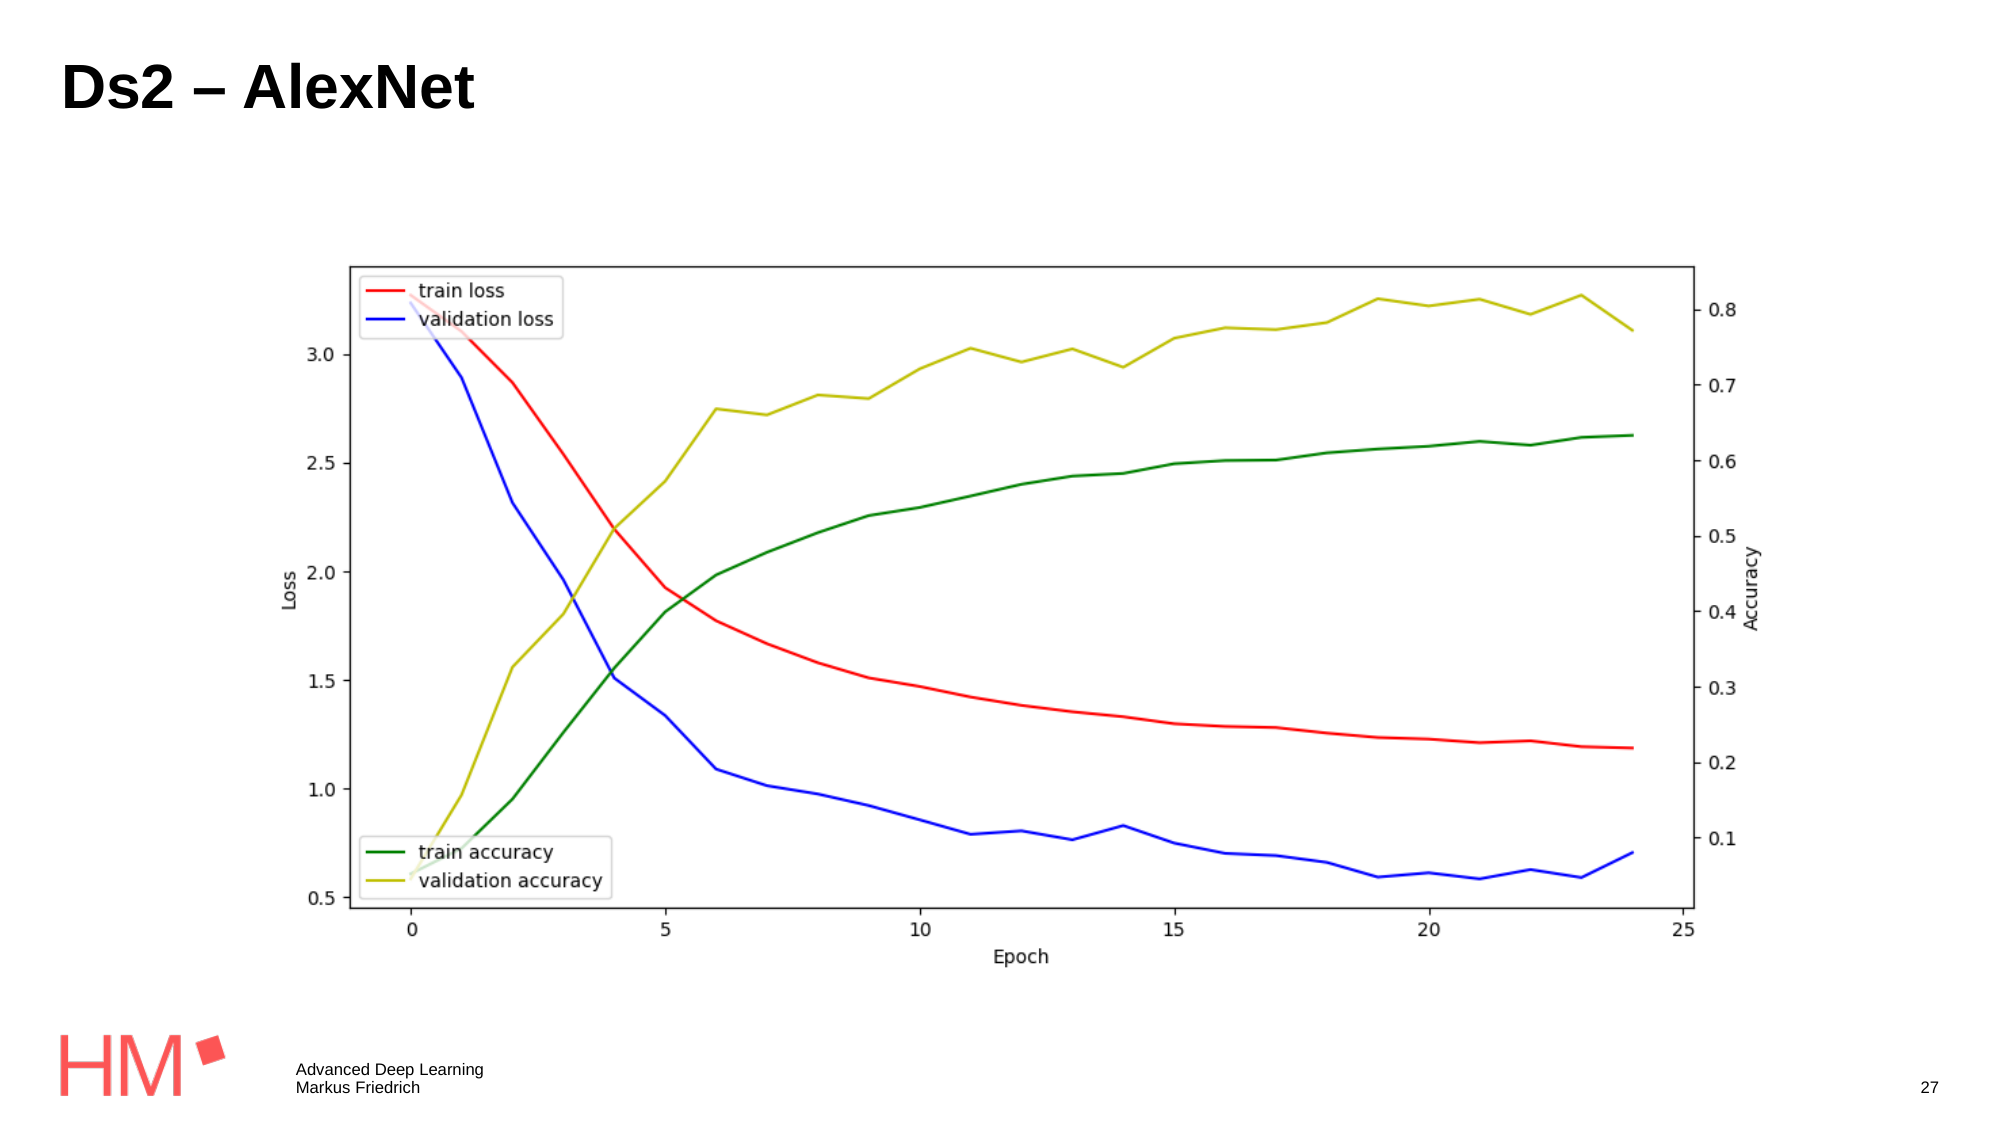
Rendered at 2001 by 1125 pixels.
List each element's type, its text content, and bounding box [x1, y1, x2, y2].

title Ds2 – AlexNet [60, 55, 1940, 202]
footer Advanced Deep Learning [295, 1041, 941, 1079]
picture [133, 166, 1867, 1000]
slide_number 27 [1728, 1077, 1940, 1113]
slide_number Markus Friedrich [295, 1079, 941, 1113]
